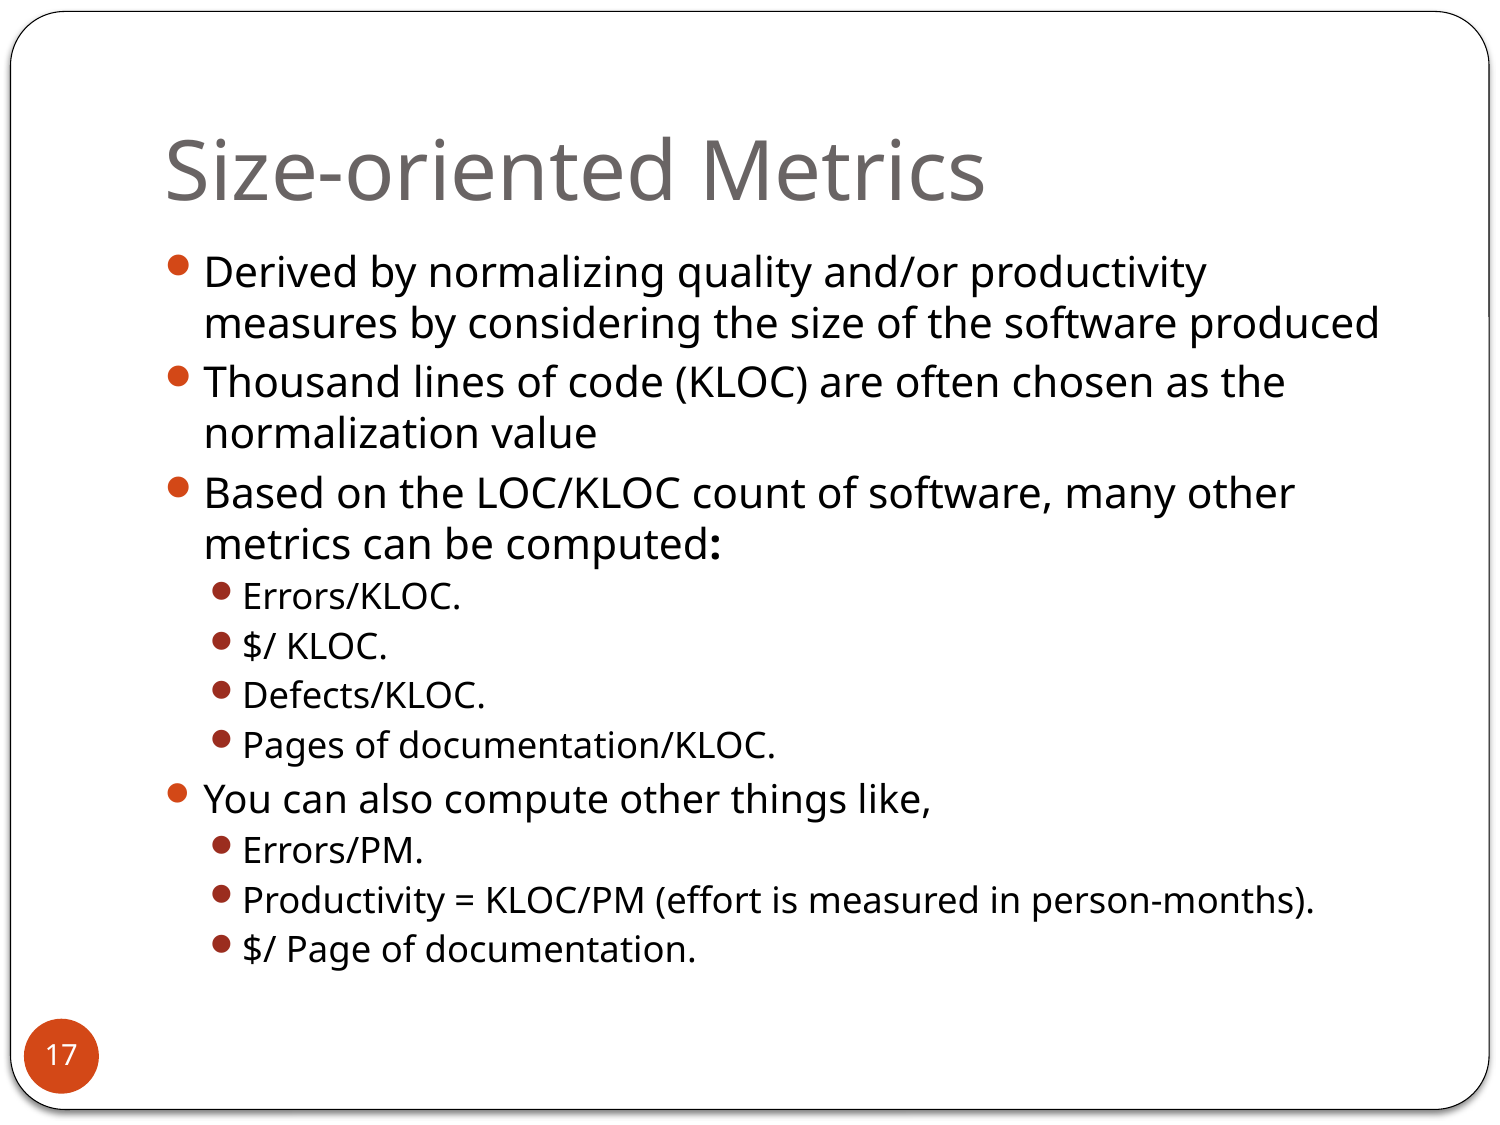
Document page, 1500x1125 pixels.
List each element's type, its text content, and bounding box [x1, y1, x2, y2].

title Size-oriented Metrics [150, 45, 1425, 233]
list Derived by normalizing quality and/or productivity measures by considering the size of the software produced Thousand lines of code (KLOC) are often chosen as the normalization value Based on the LOC/KLOC count of software, many other metrics can be computed: Errors/KLOC. $/ KLOC. Defects/KLOC. Pages of documentation/KLOC. You can also compute other things like, Errors/PM. Productivity = KLOC/PM (effort is measured in person-months). $/ Page of documentation. [150, 237, 1425, 988]
slide_number 17 [23, 1018, 99, 1094]
